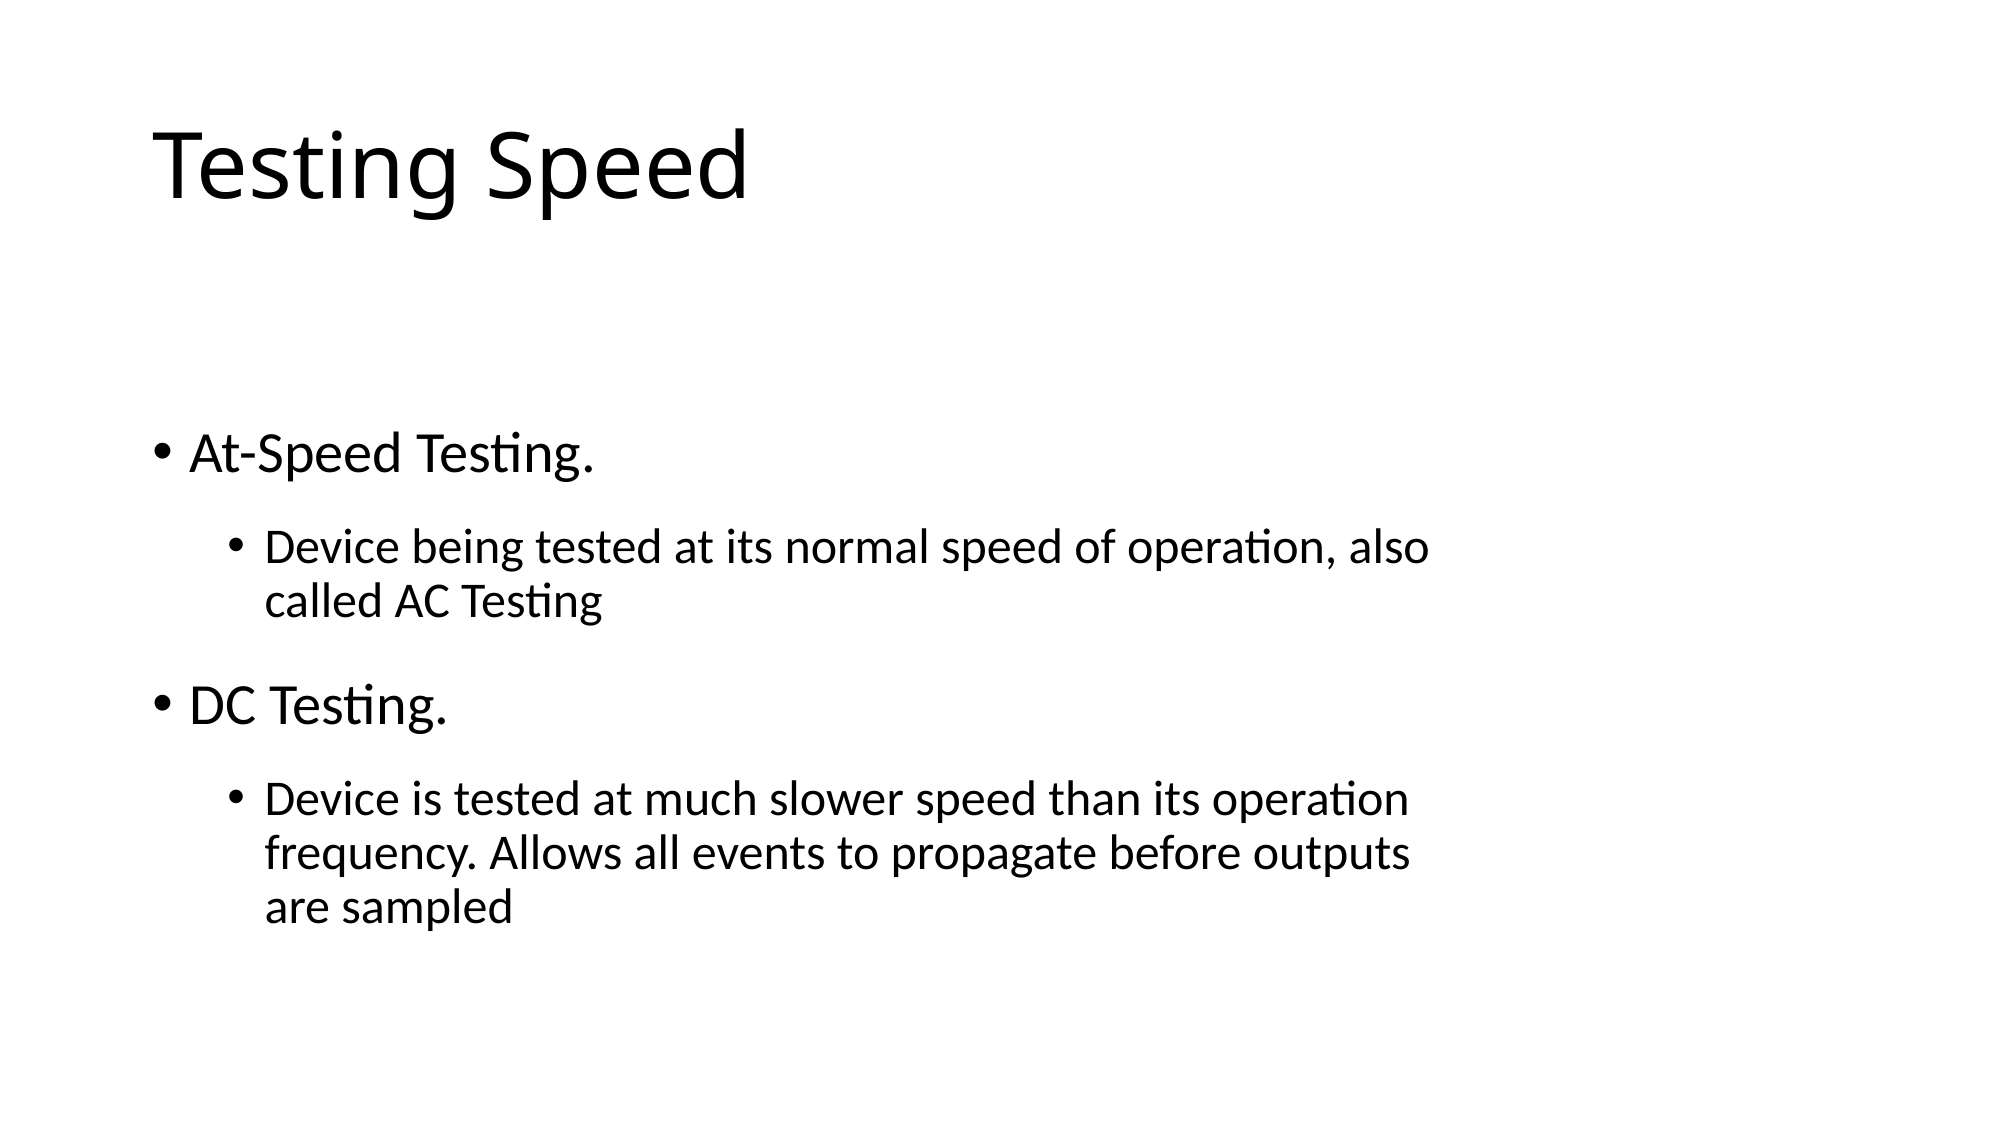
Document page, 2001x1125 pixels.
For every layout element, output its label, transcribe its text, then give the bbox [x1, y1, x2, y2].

text_box Testing Speed [137, 59, 1863, 278]
text_box At-Speed Testing. Device being tested at its normal speed of operation, also called AC Testing DC Testing. Device is tested at much slower speed than its operation frequency. Allows all events to propagate before outputs are sampled [137, 299, 1462, 1014]
